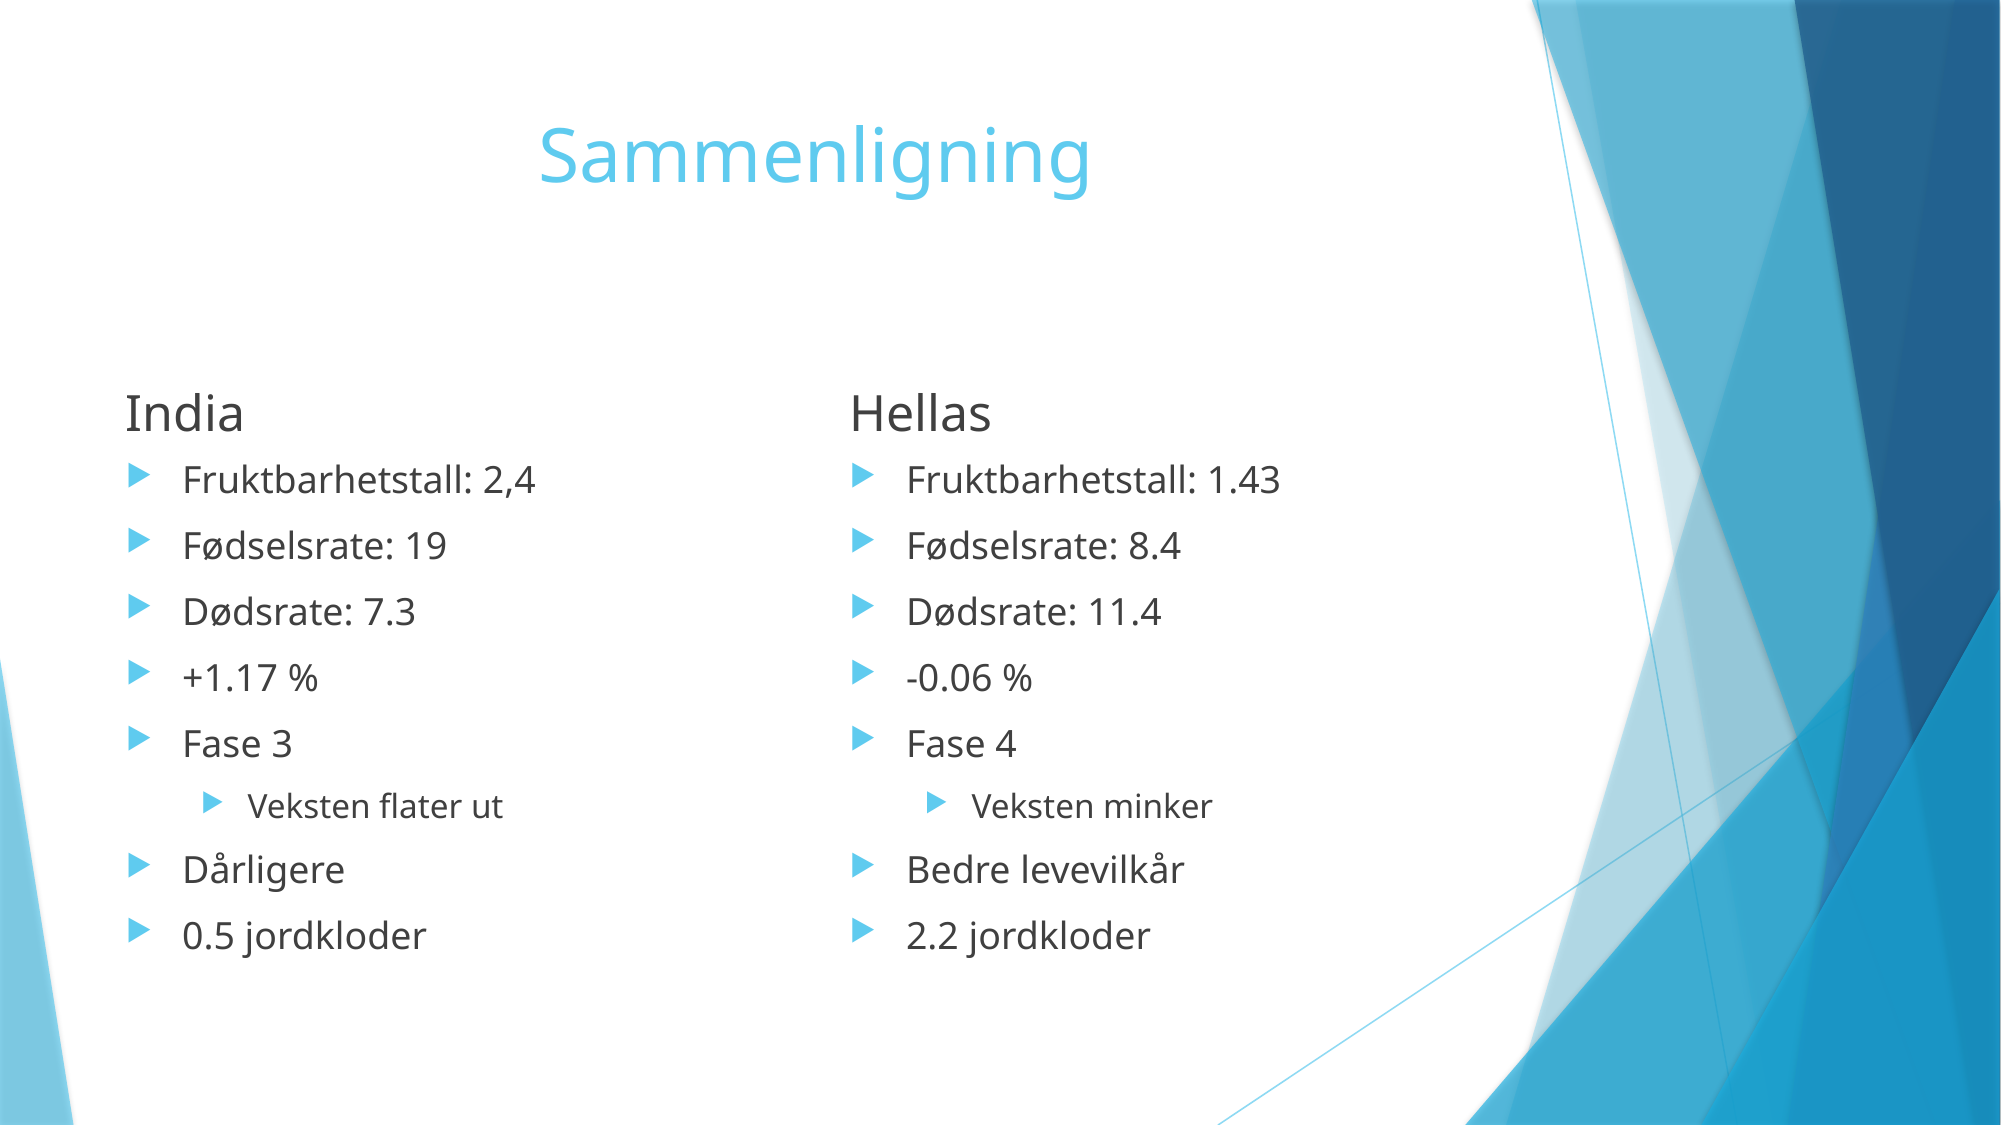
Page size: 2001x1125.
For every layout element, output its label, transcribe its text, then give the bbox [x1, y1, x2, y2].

list Hellas [834, 354, 1522, 448]
list Fruktbarhetstall: 2,4 Fødselsrate: 19 Dødsrate: 7.3 +1.17 % Fase 3 Veksten flater ut Dårligere 0.5 jordkloder [110, 448, 798, 991]
list Fruktbarhetstall: 1.43 Fødselsrate: 8.4 Dødsrate: 11.4 -0.06 % Fase 4 Veksten minker Bedre levevilkår 2.2 jordkloder [834, 448, 1522, 991]
title Sammenligning [111, 99, 1522, 317]
list India [110, 354, 798, 448]
